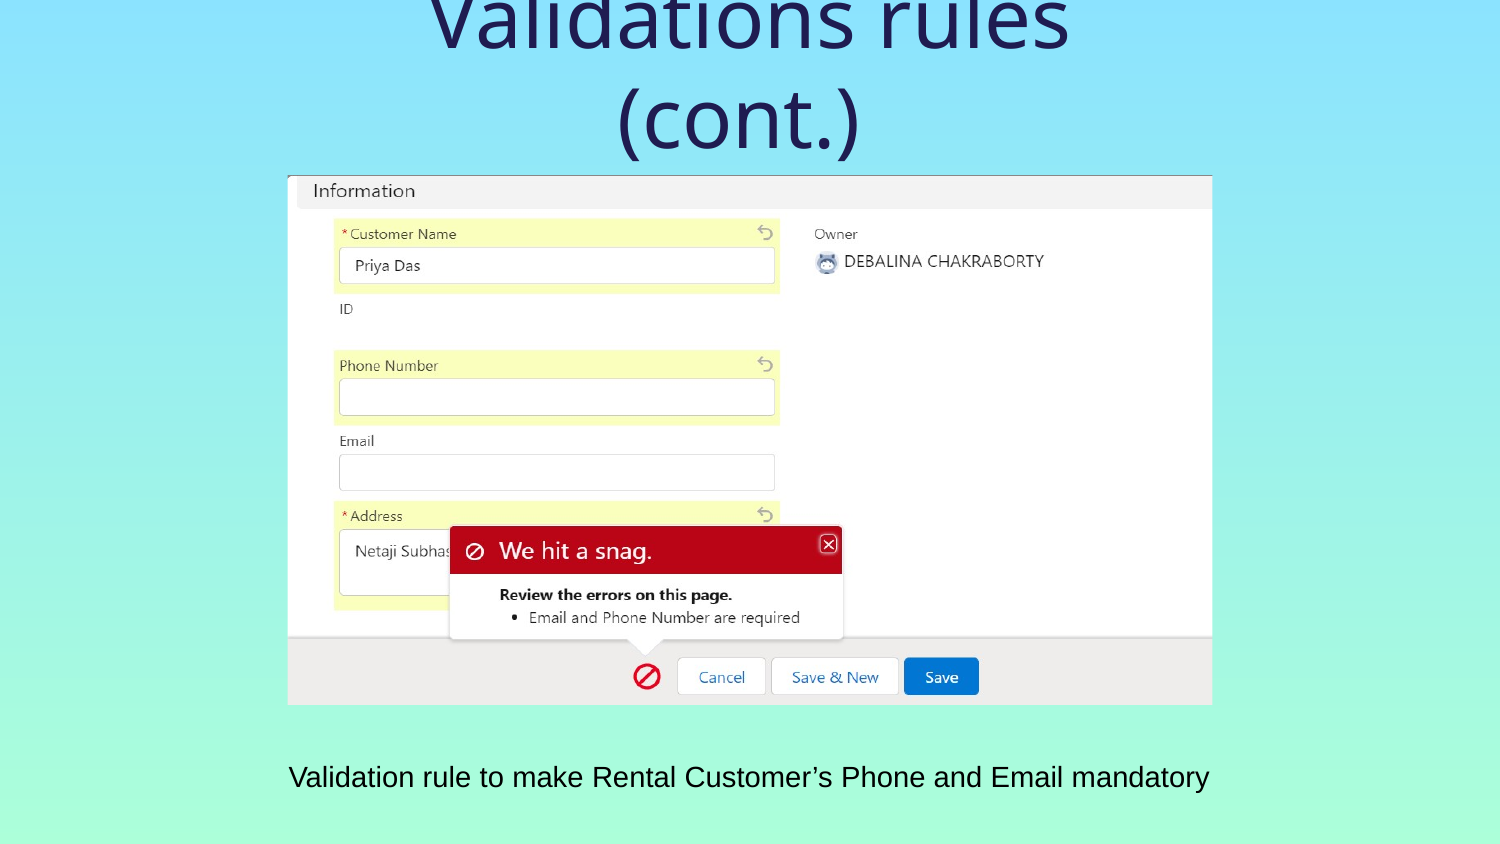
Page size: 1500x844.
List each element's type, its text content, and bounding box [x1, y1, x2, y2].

title Validations rules (cont.) [287, 0, 1213, 130]
text_box Validation rule to make Rental Customer’s Phone and Email mandatory [186, 738, 1313, 809]
picture [287, 175, 1213, 705]
